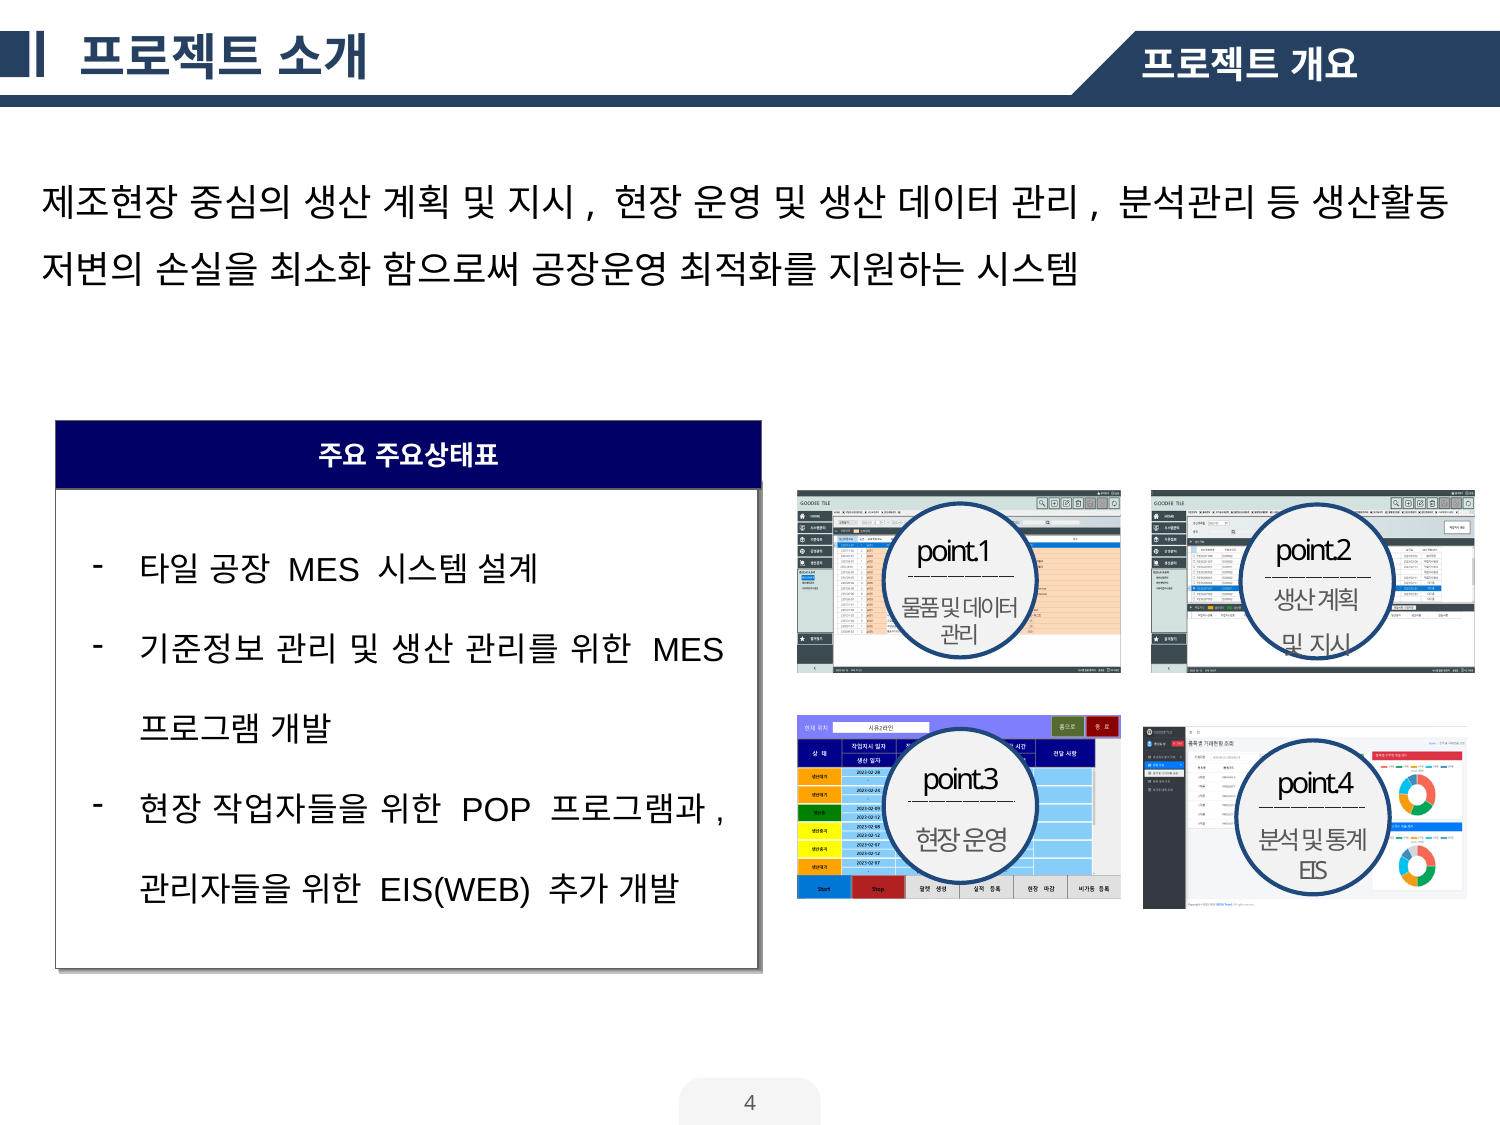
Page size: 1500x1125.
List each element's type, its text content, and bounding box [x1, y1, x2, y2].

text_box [879, 728, 1045, 884]
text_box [1230, 740, 1396, 895]
text_box 제조현장 중심의 생산 계획 및 지시, 현장 운영 및 생산 데이터 관리, 분석관리 등 생산활동 저변의 손실을 최소화 함으로써 공장운영 최적화를 지원하는 시스템 [41, 156, 1479, 252]
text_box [877, 503, 1044, 658]
picture [1143, 725, 1467, 909]
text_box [1234, 504, 1400, 663]
text_box 프로젝트 개요 [1127, 33, 1412, 94]
picture [797, 489, 1122, 673]
text_box [55, 490, 759, 969]
text_box 타일 공장 MES 시스템 설계 기준정보 관리 및 생산 관리를 위한 MES 프로그램 개발 현장 작업자들을 위한 POP 프로그램과, 관리자들을 위한 EIS(WEB) 추가 개발 [77, 501, 740, 915]
text_box 프로젝트 소개 [41, 18, 1500, 93]
text_box 주요 주요상태표 [55, 420, 762, 490]
picture [1151, 489, 1475, 673]
picture [797, 715, 1122, 899]
